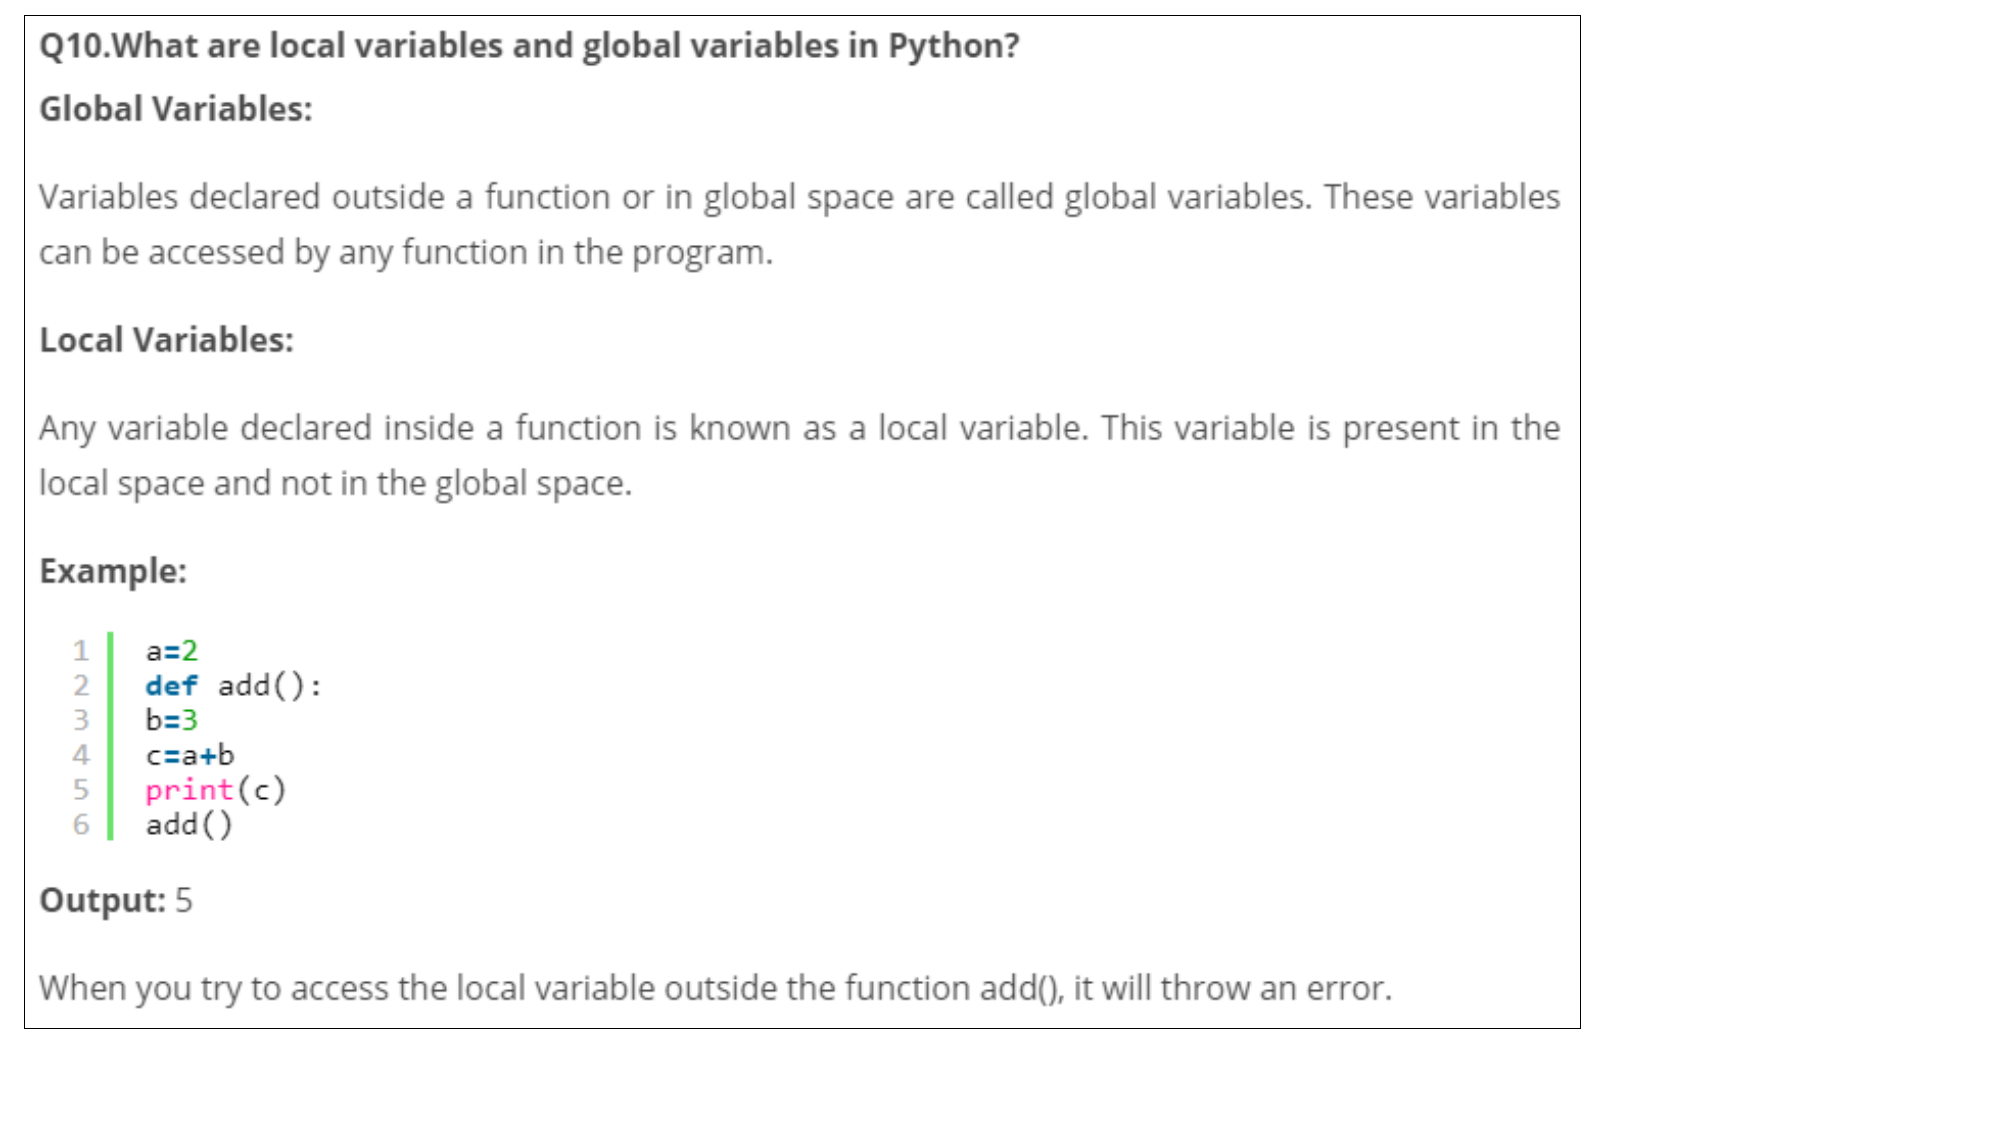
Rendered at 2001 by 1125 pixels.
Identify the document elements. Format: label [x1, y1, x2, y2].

picture [24, 15, 1581, 1029]
